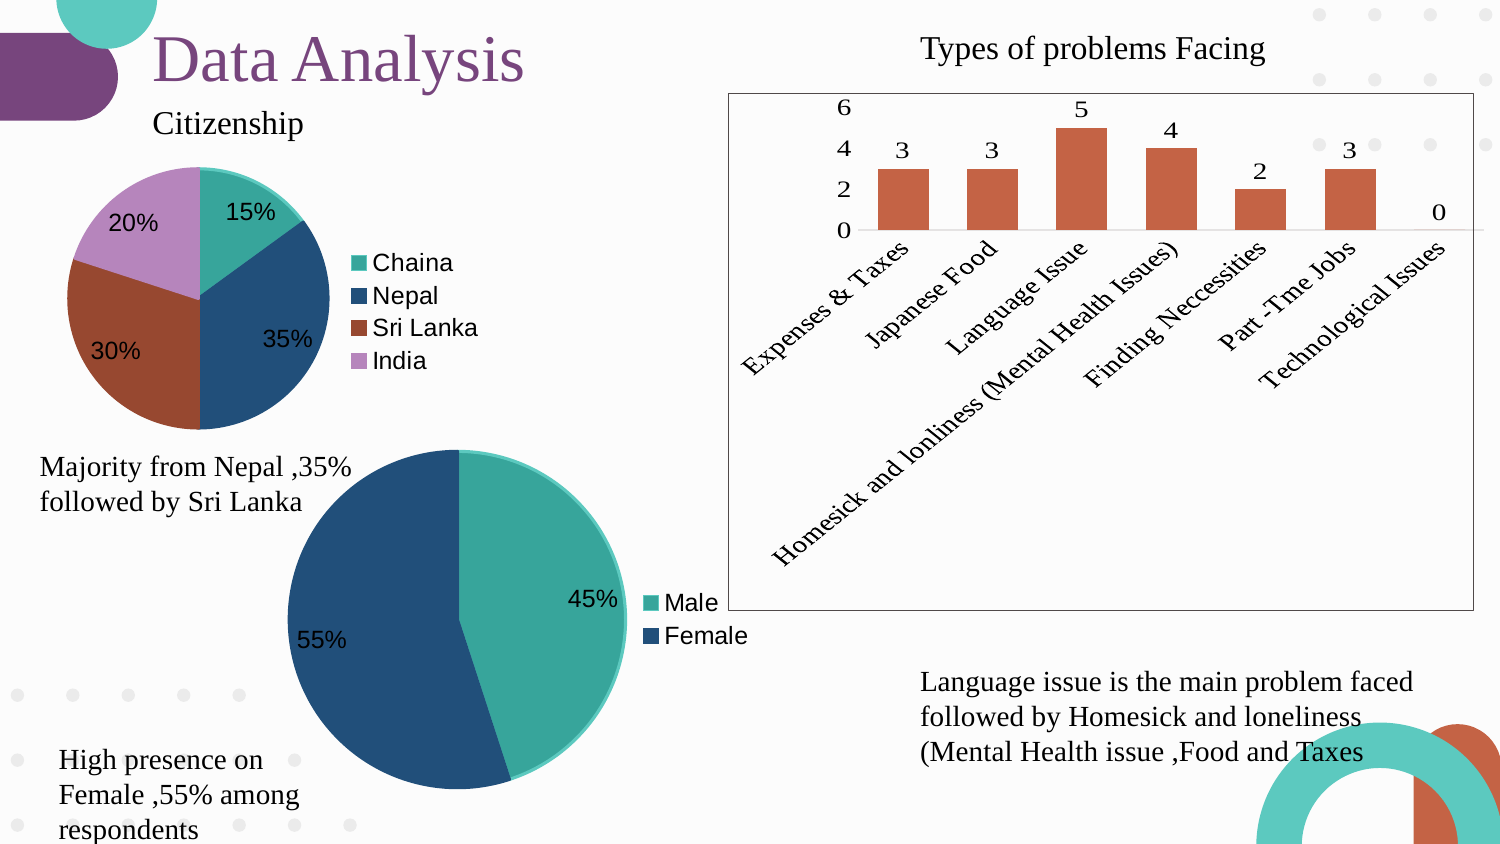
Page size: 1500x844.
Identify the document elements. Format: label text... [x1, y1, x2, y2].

chart [25, 93, 1500, 799]
text_box Types of problems Facing [905, 19, 1374, 74]
text_box Citizenship [137, 93, 388, 142]
text_box Majority from Nepal ,35% followed by Sri Lanka [24, 486, 274, 525]
text_box [774, 580, 1474, 611]
text_box Language issue is the main problem faced followed by Homesick and loneliness (Mental Health issue ,Food and Taxes [905, 654, 1443, 775]
text_box High presence on Female ,55% among respondents [43, 732, 441, 844]
title Data Analysis [137, 0, 1402, 94]
